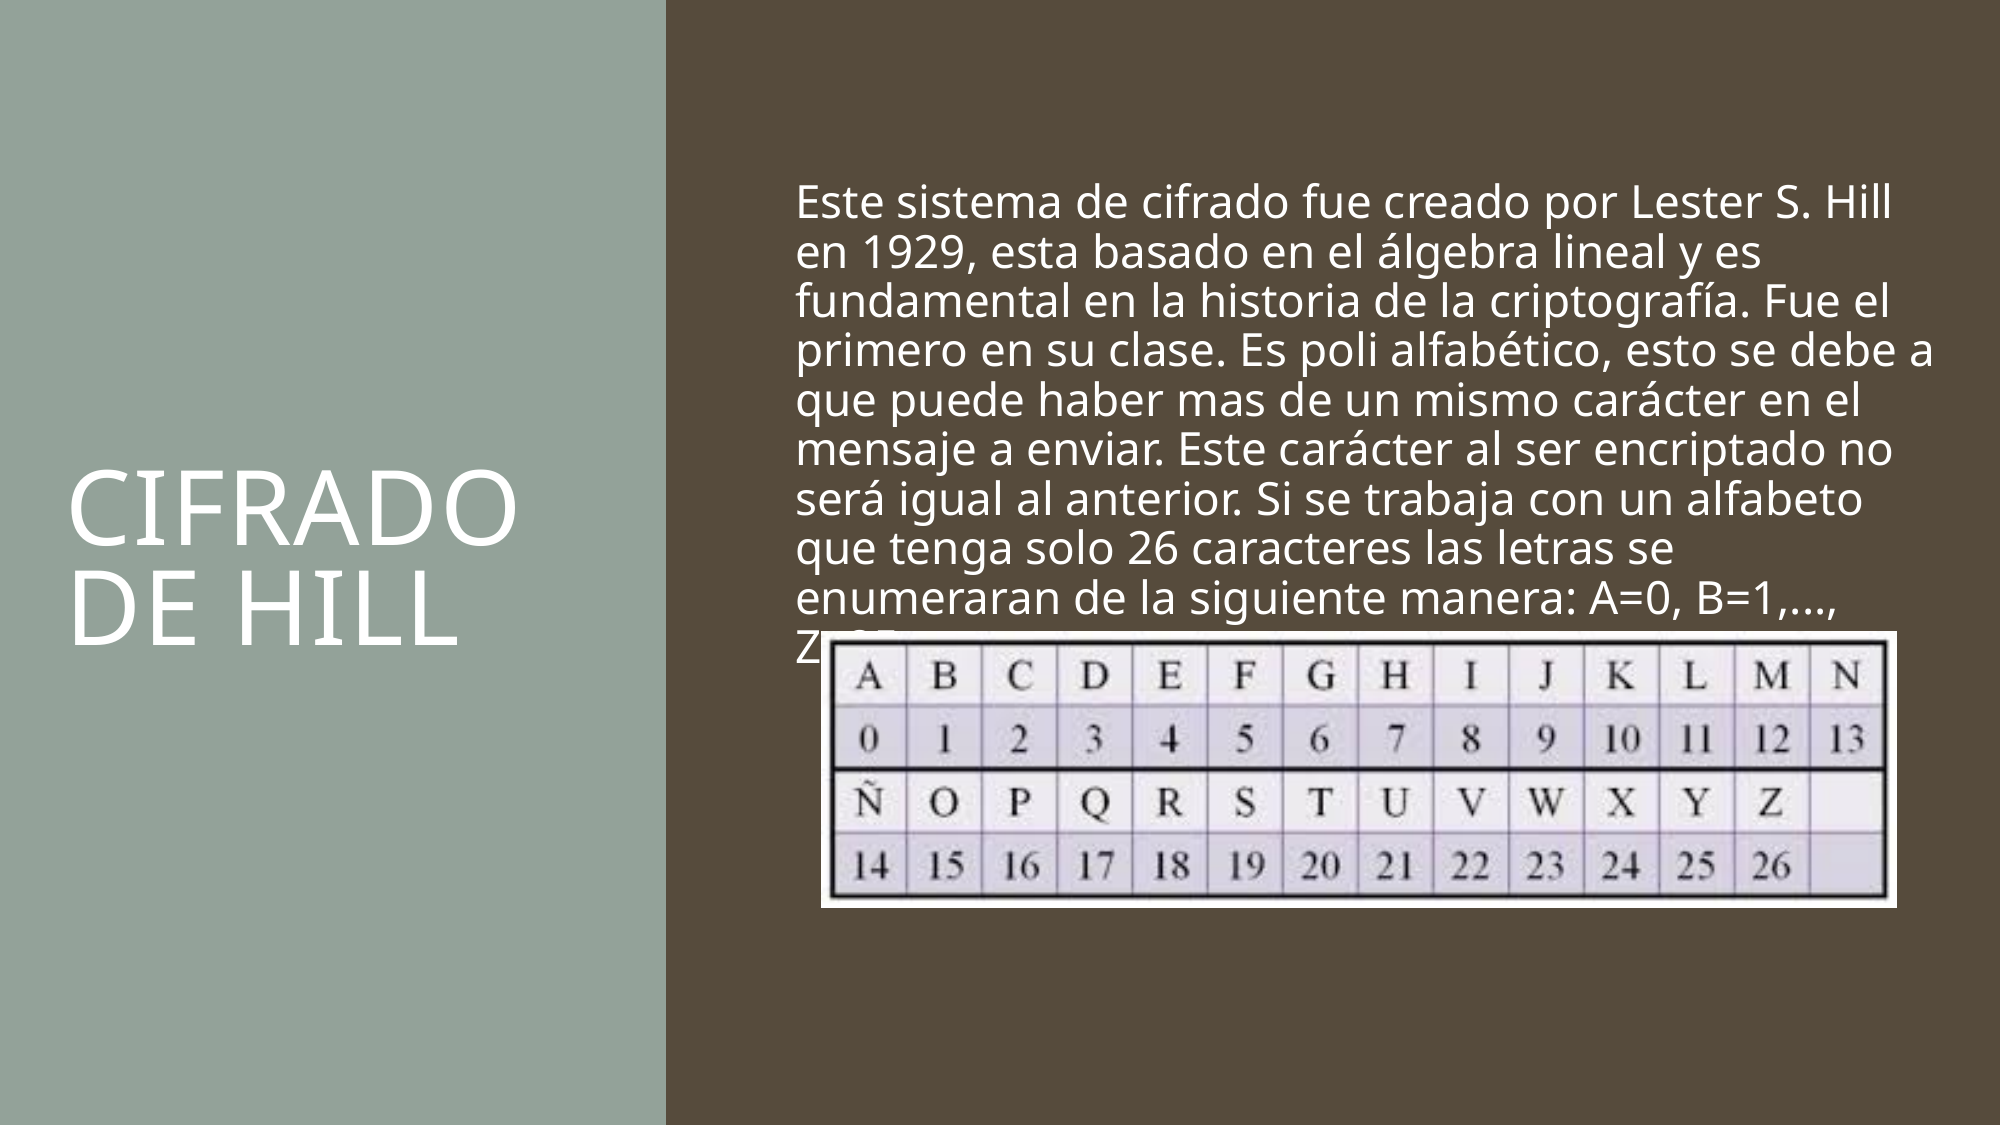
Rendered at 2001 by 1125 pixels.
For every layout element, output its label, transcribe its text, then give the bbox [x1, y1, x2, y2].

list Este sistema de cifrado fue creado por Lester S. Hill en 1929, esta basado en el álgebra lineal y es fundamental en la historia de la criptografía. Fue el primero en su clase. Es poli alfabético, esto se debe a que puede haber mas de un mismo carácter en el mensaje a enviar. Este carácter al ser encriptado no será igual al anterior. Si se trabaja con un alfabeto que tenga solo 26 caracteres las letras se enumeraran de la siguiente manera: A=0, B=1,..., Z=25 [772, 171, 1950, 698]
text_box [0, 0, 667, 1125]
picture [821, 630, 1897, 909]
title Cifrado de Hill [50, 104, 614, 1026]
